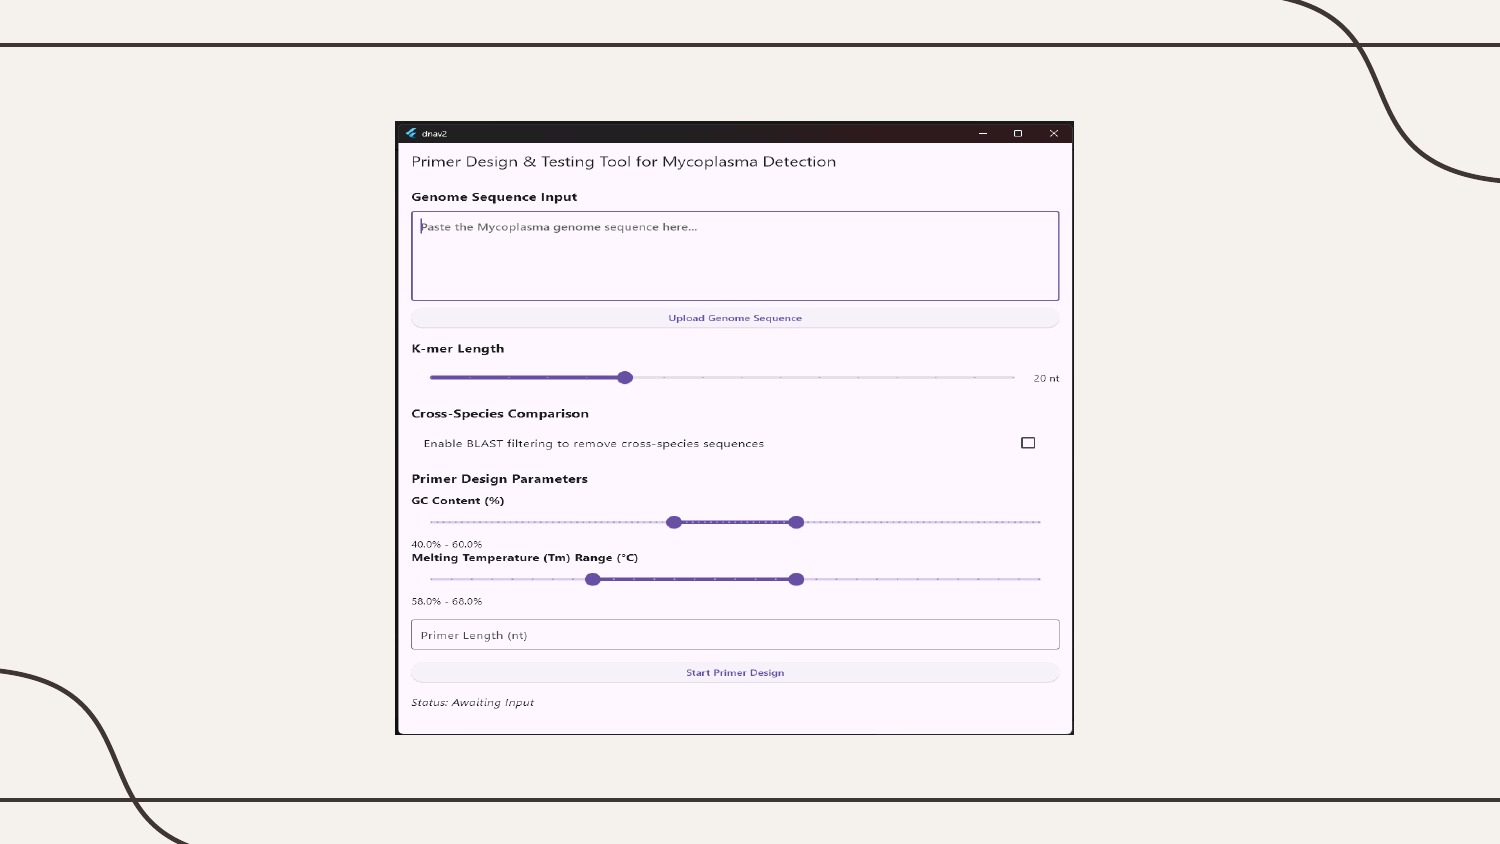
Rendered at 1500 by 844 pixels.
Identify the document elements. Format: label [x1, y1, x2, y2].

picture [395, 121, 1074, 735]
